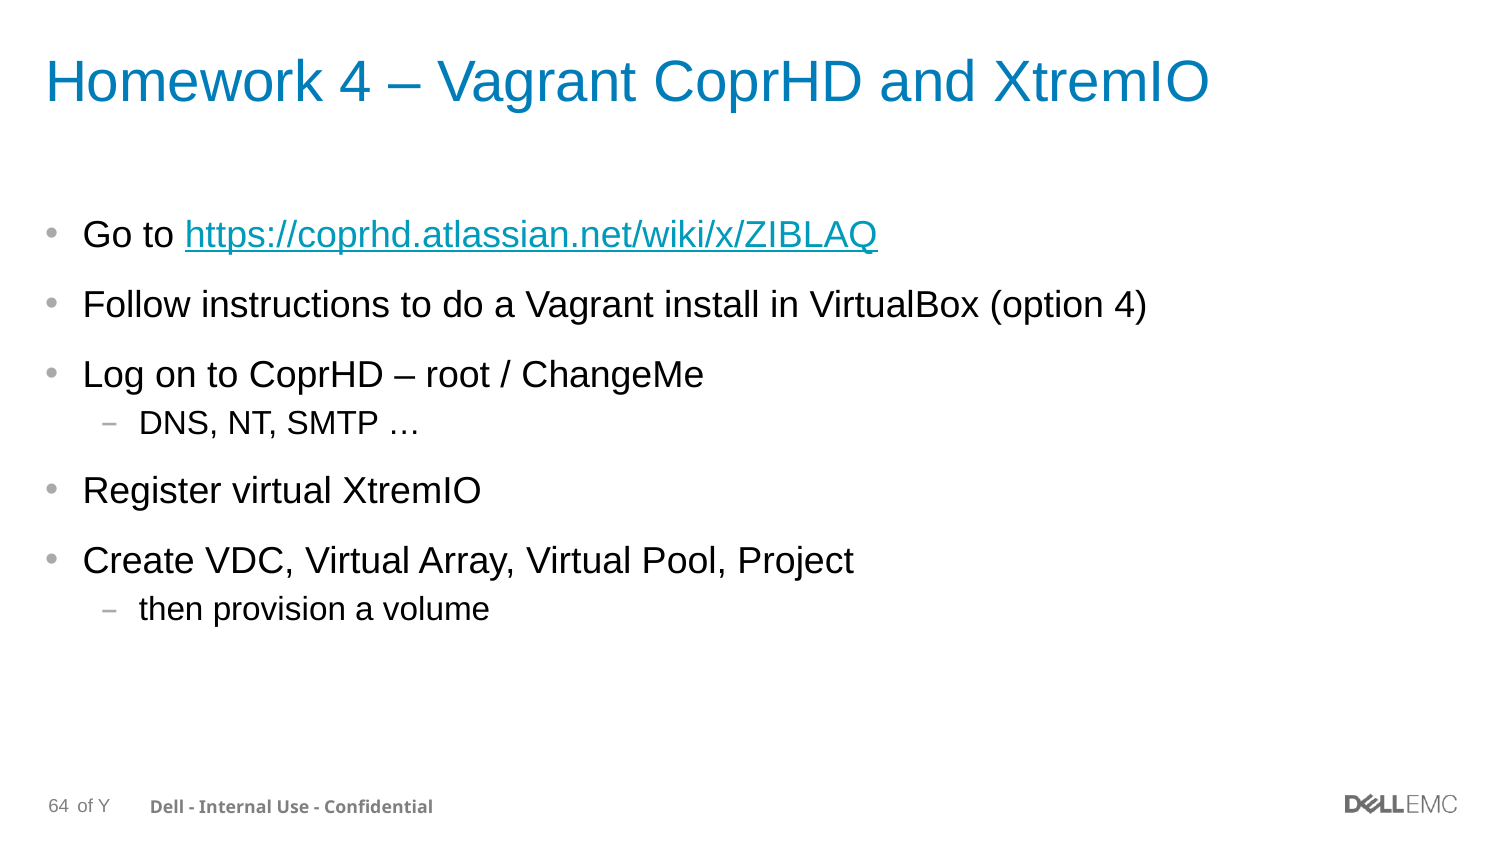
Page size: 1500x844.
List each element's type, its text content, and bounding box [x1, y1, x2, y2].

list Go to https://coprhd.atlassian.net/wiki/x/ZIBLAQ Follow instructions to do a Vagrant install in VirtualBox (option 4) Log on to CoprHD – root / ChangeMe DNS, NT, SMTP … Register virtual XtremIO Create VDC, Virtual Array, Virtual Pool, Project then provision a volume [45, 210, 1350, 735]
title Homework 4 – Vagrant CoprHD and XtremIO [45, 43, 1350, 149]
picture [1345, 793, 1457, 814]
